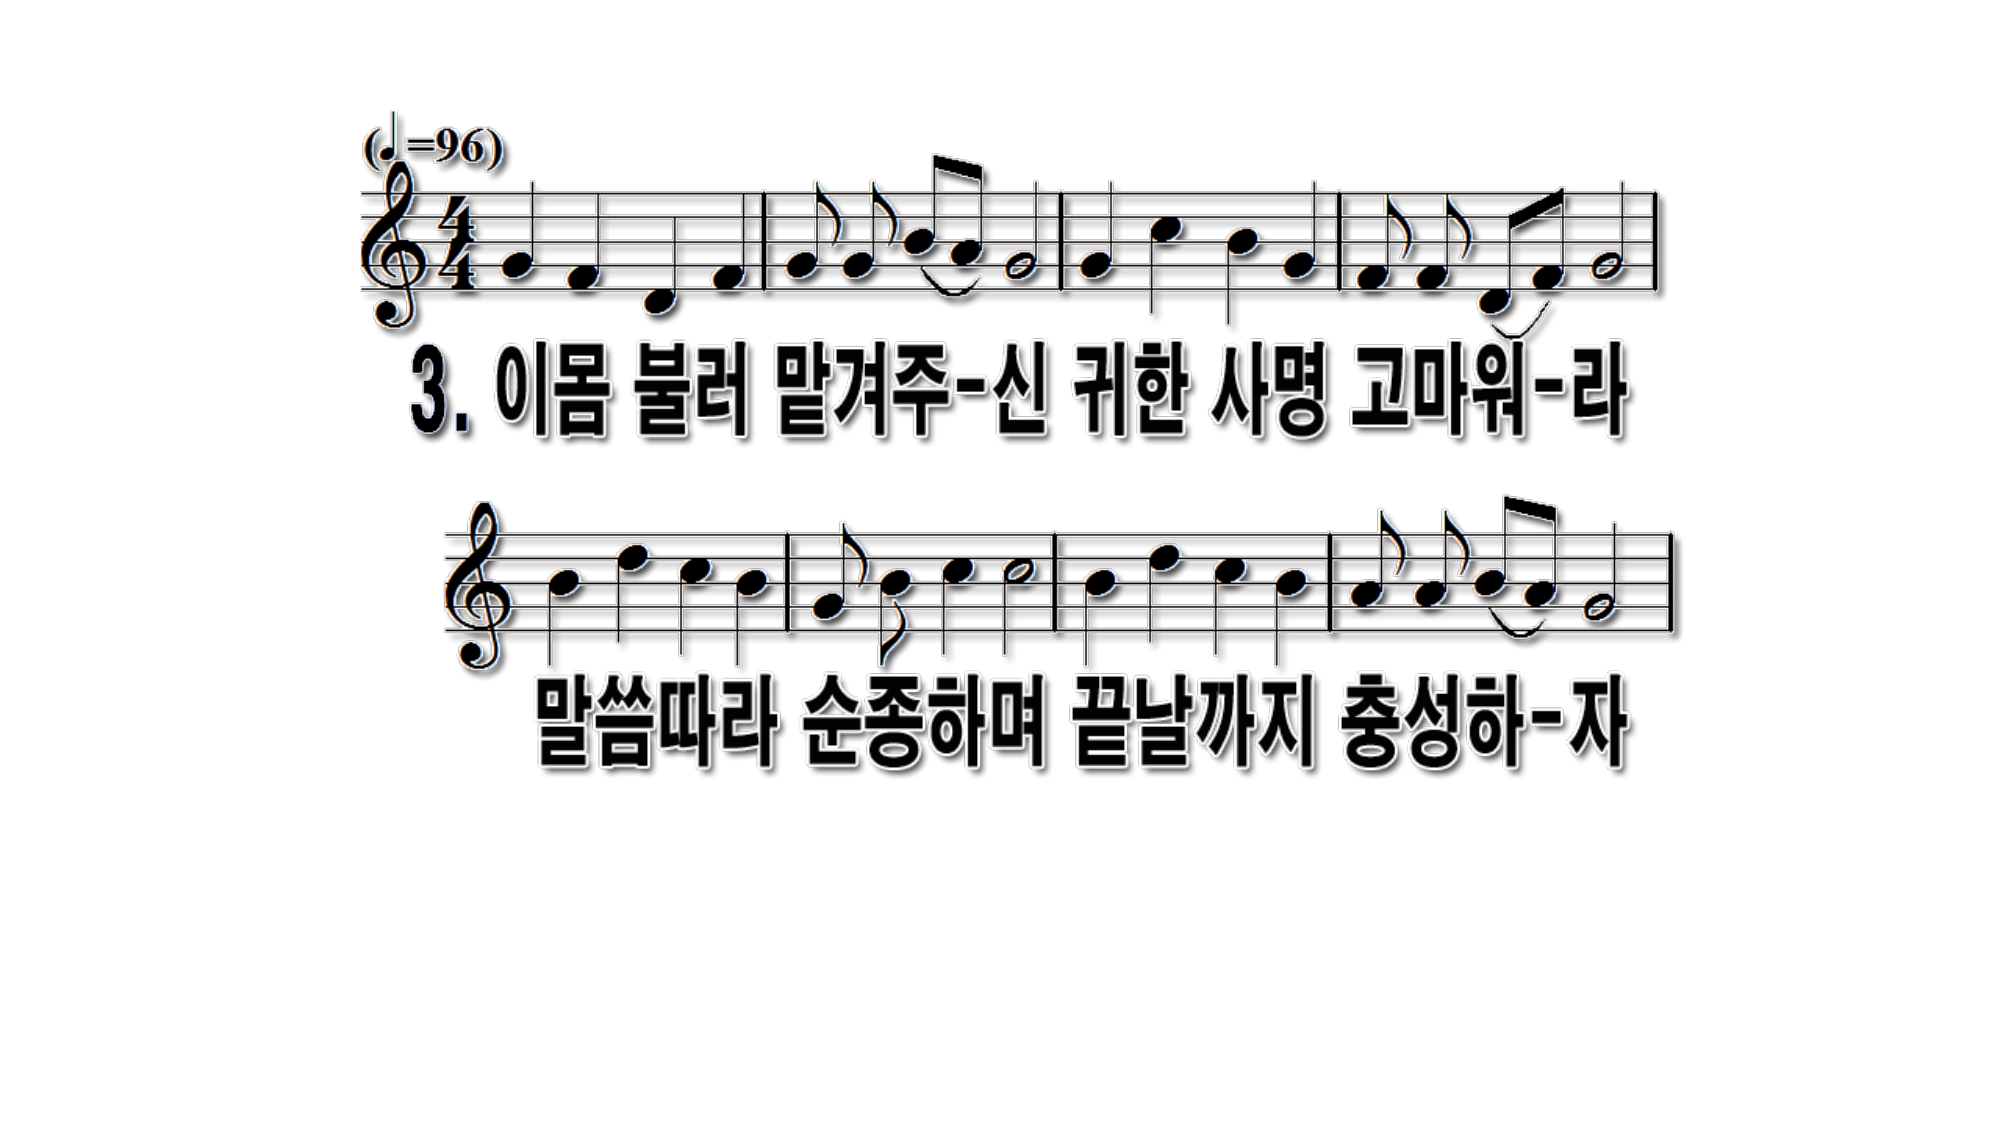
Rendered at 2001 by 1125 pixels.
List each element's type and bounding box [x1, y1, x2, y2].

picture [249, 0, 1750, 835]
